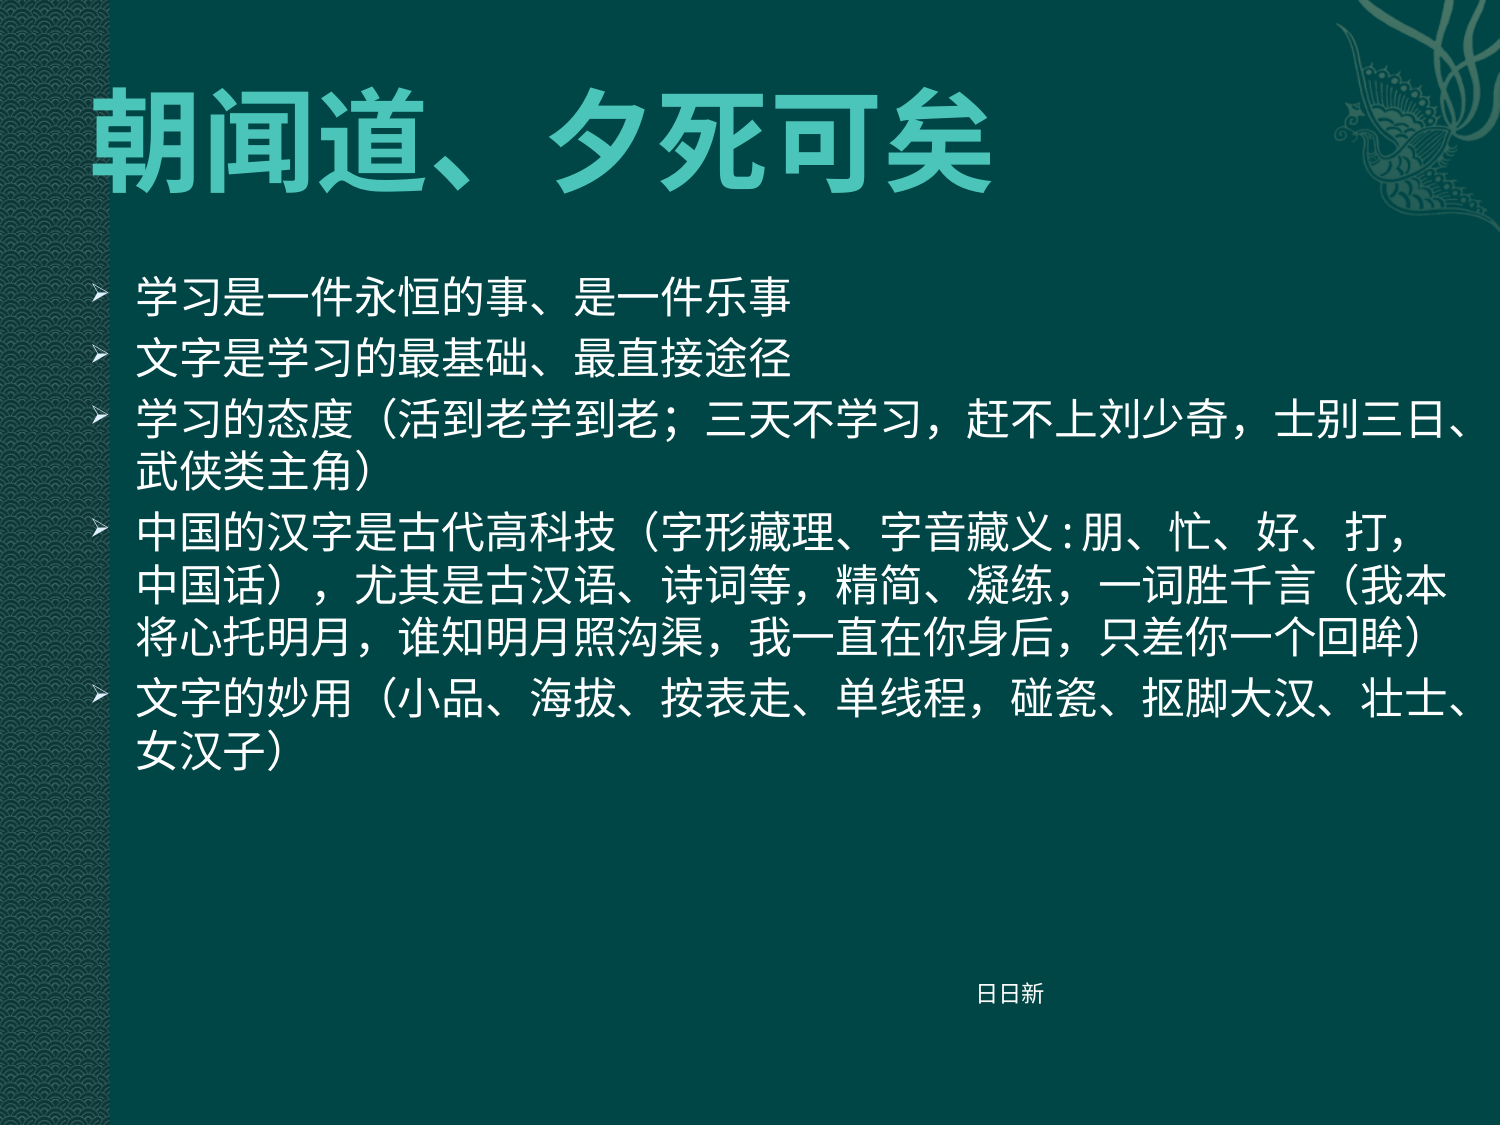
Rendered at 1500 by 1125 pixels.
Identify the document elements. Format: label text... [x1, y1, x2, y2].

title 朝闻道、夕死可矣 [75, 45, 1351, 233]
list 学习是一件永恒的事、是一件乐事 文字是学习的最基础、最直接途径 学习的态度（活到老学到老；三天不学习，赶不上刘少奇，士别三日、武侠类主角） 中国的汉字是古代高科技（字形藏理、字音藏义:朋、忙、好、打，中国话），尤其是古汉语、诗词等，精简、凝练，一词胜千言（我本将心托明月，谁知明月照沟渠，我一直在你身后，只差你一个回眸） 文字的妙用（小品、海拔、按表走、单线程，碰瓷、抠脚大汉、壮士、女汉子） 日日新 [75, 262, 1465, 1079]
picture [0, 0, 110, 1125]
